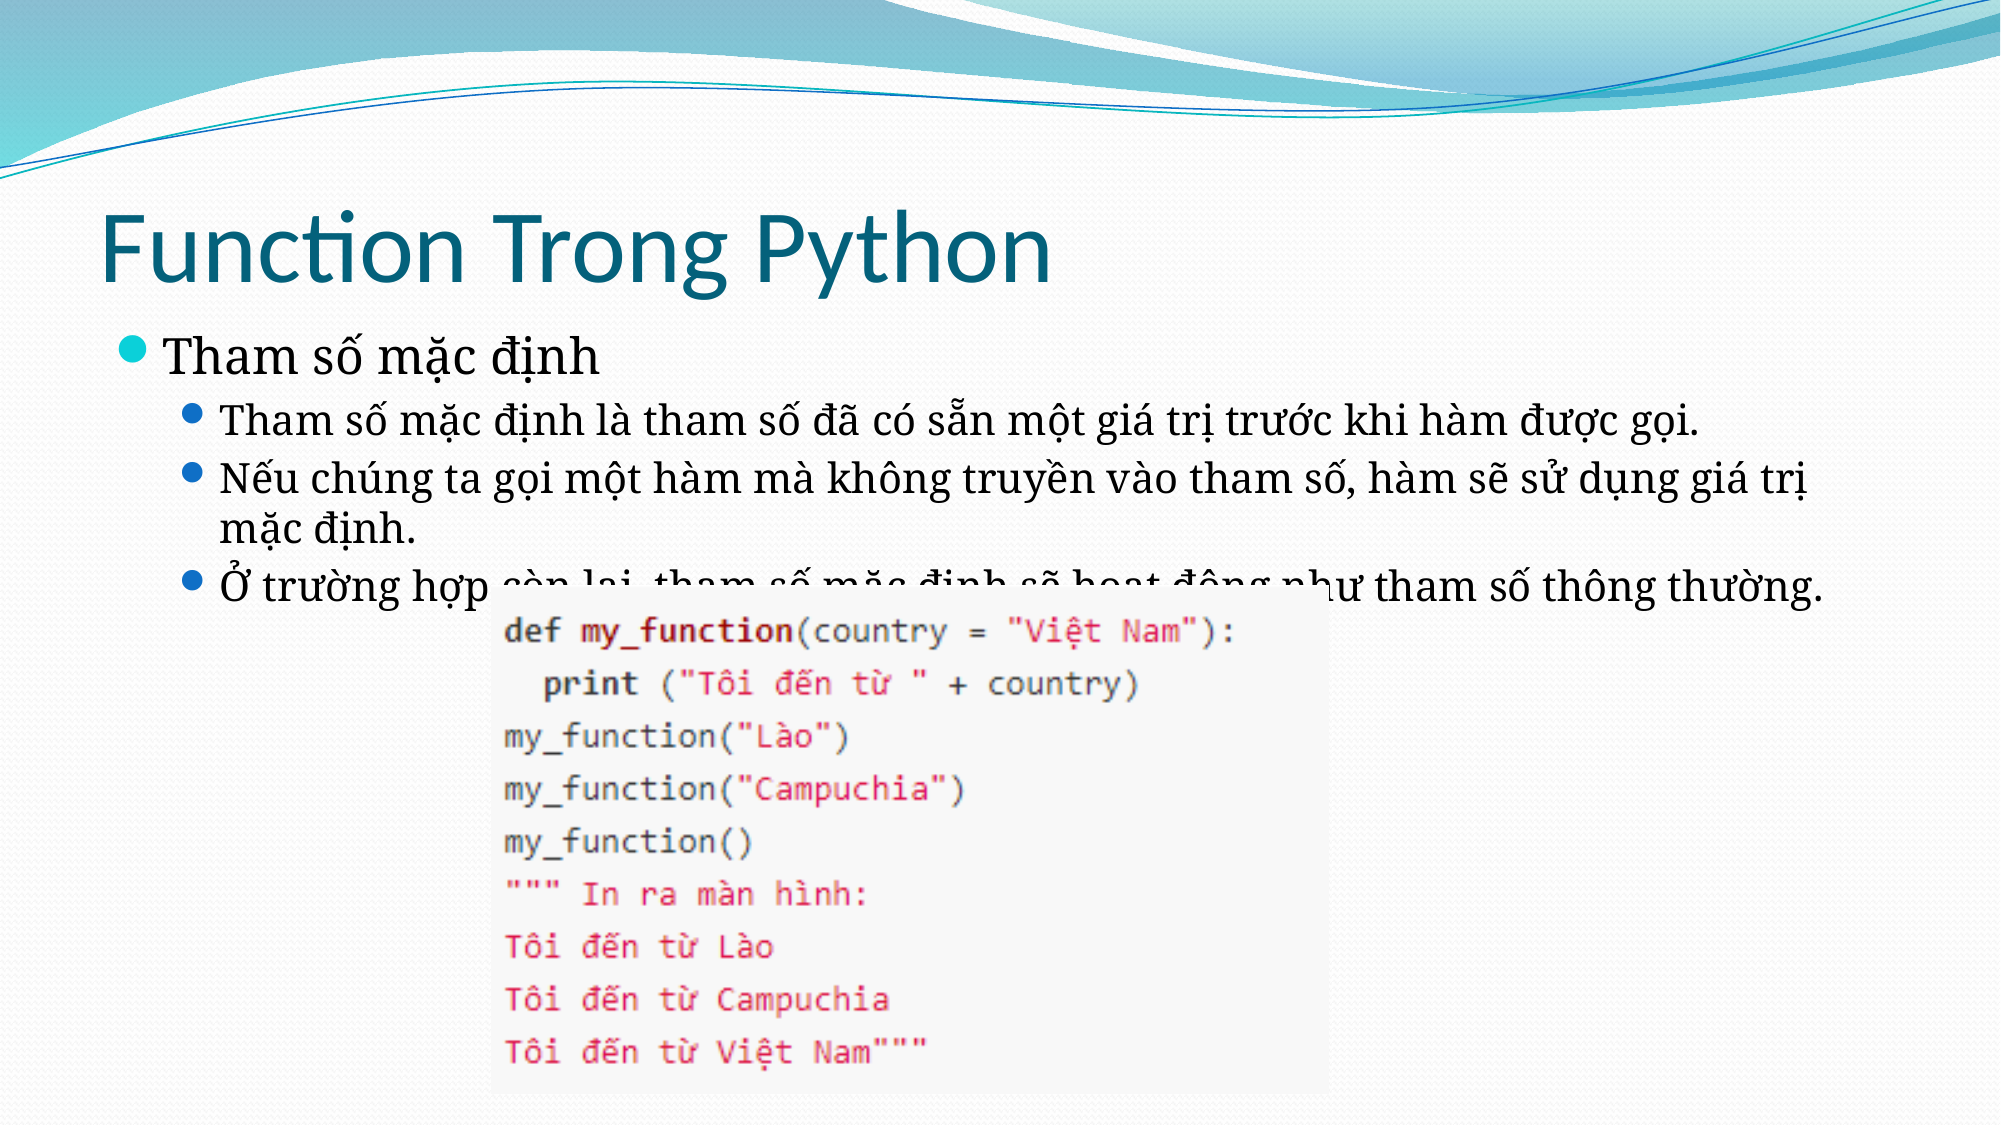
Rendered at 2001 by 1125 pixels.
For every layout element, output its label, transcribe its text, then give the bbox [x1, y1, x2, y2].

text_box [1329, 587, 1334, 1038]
list Tham số mặc định Tham số mặc định là tham số đã có sẵn một giá trị trước khi hàm được gọi. Nếu chúng ta gọi một hàm mà không truyền vào tham số, hàm sẽ sử dụng giá trị mặc định. Ở trường hợp còn lại, tham số mặc định sẽ hoạt động như tham số thông thường. [99, 317, 1900, 1038]
picture [491, 584, 1329, 1095]
text_box import sys mymodule_path = 'F:\myfunction_2' # thêm thư mục cần load vào trong hệ thống sys.path.append(mymodule_path) [484, 586, 491, 1038]
title Function Trong Python [99, 115, 1900, 303]
